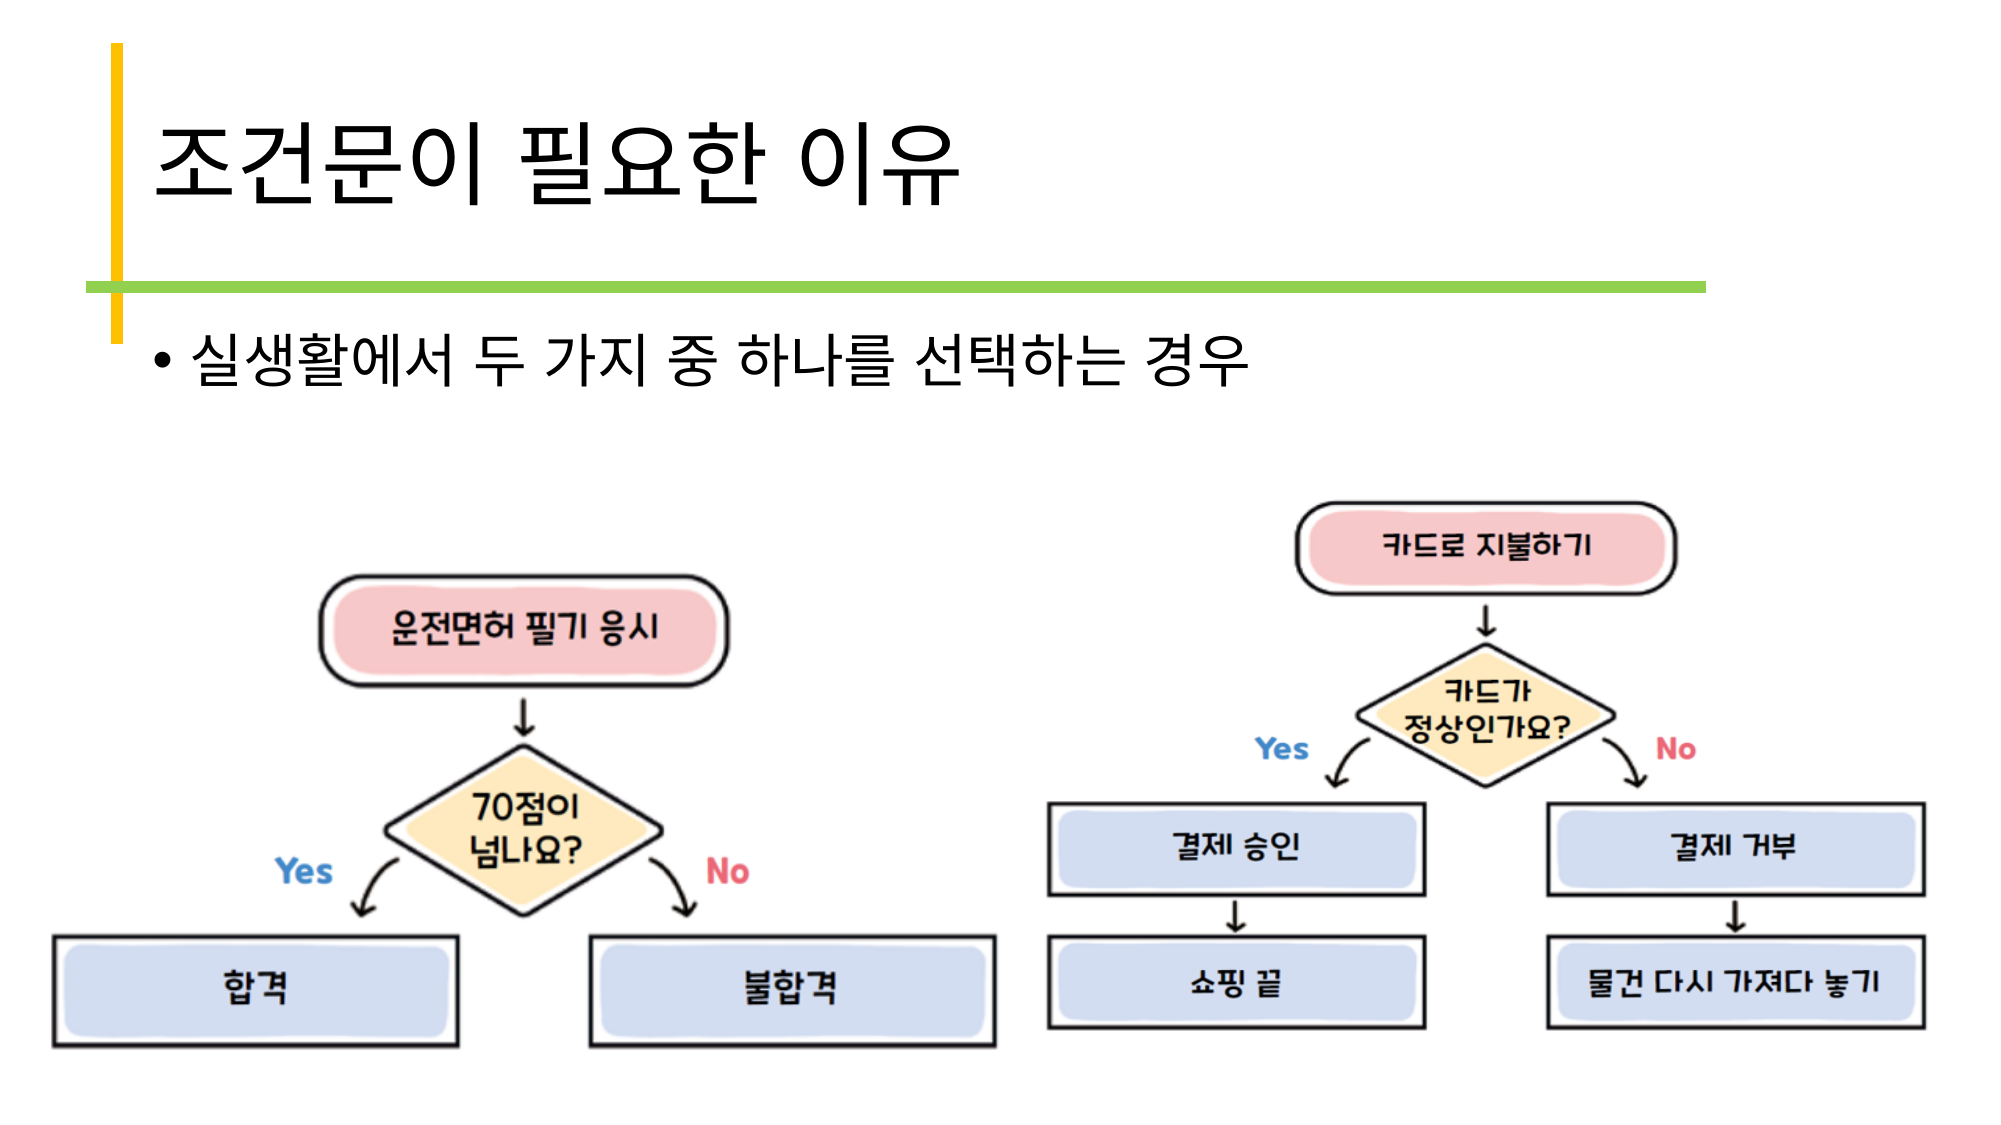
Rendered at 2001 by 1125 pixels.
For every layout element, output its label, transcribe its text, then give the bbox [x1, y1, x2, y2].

picture [1039, 467, 1946, 1051]
list 실생활에서 두 가지 중 하나를 선택하는 경우 [137, 324, 1863, 1014]
title 조건문이 필요한 이유 [137, 59, 1863, 278]
picture [0, 524, 1019, 1061]
